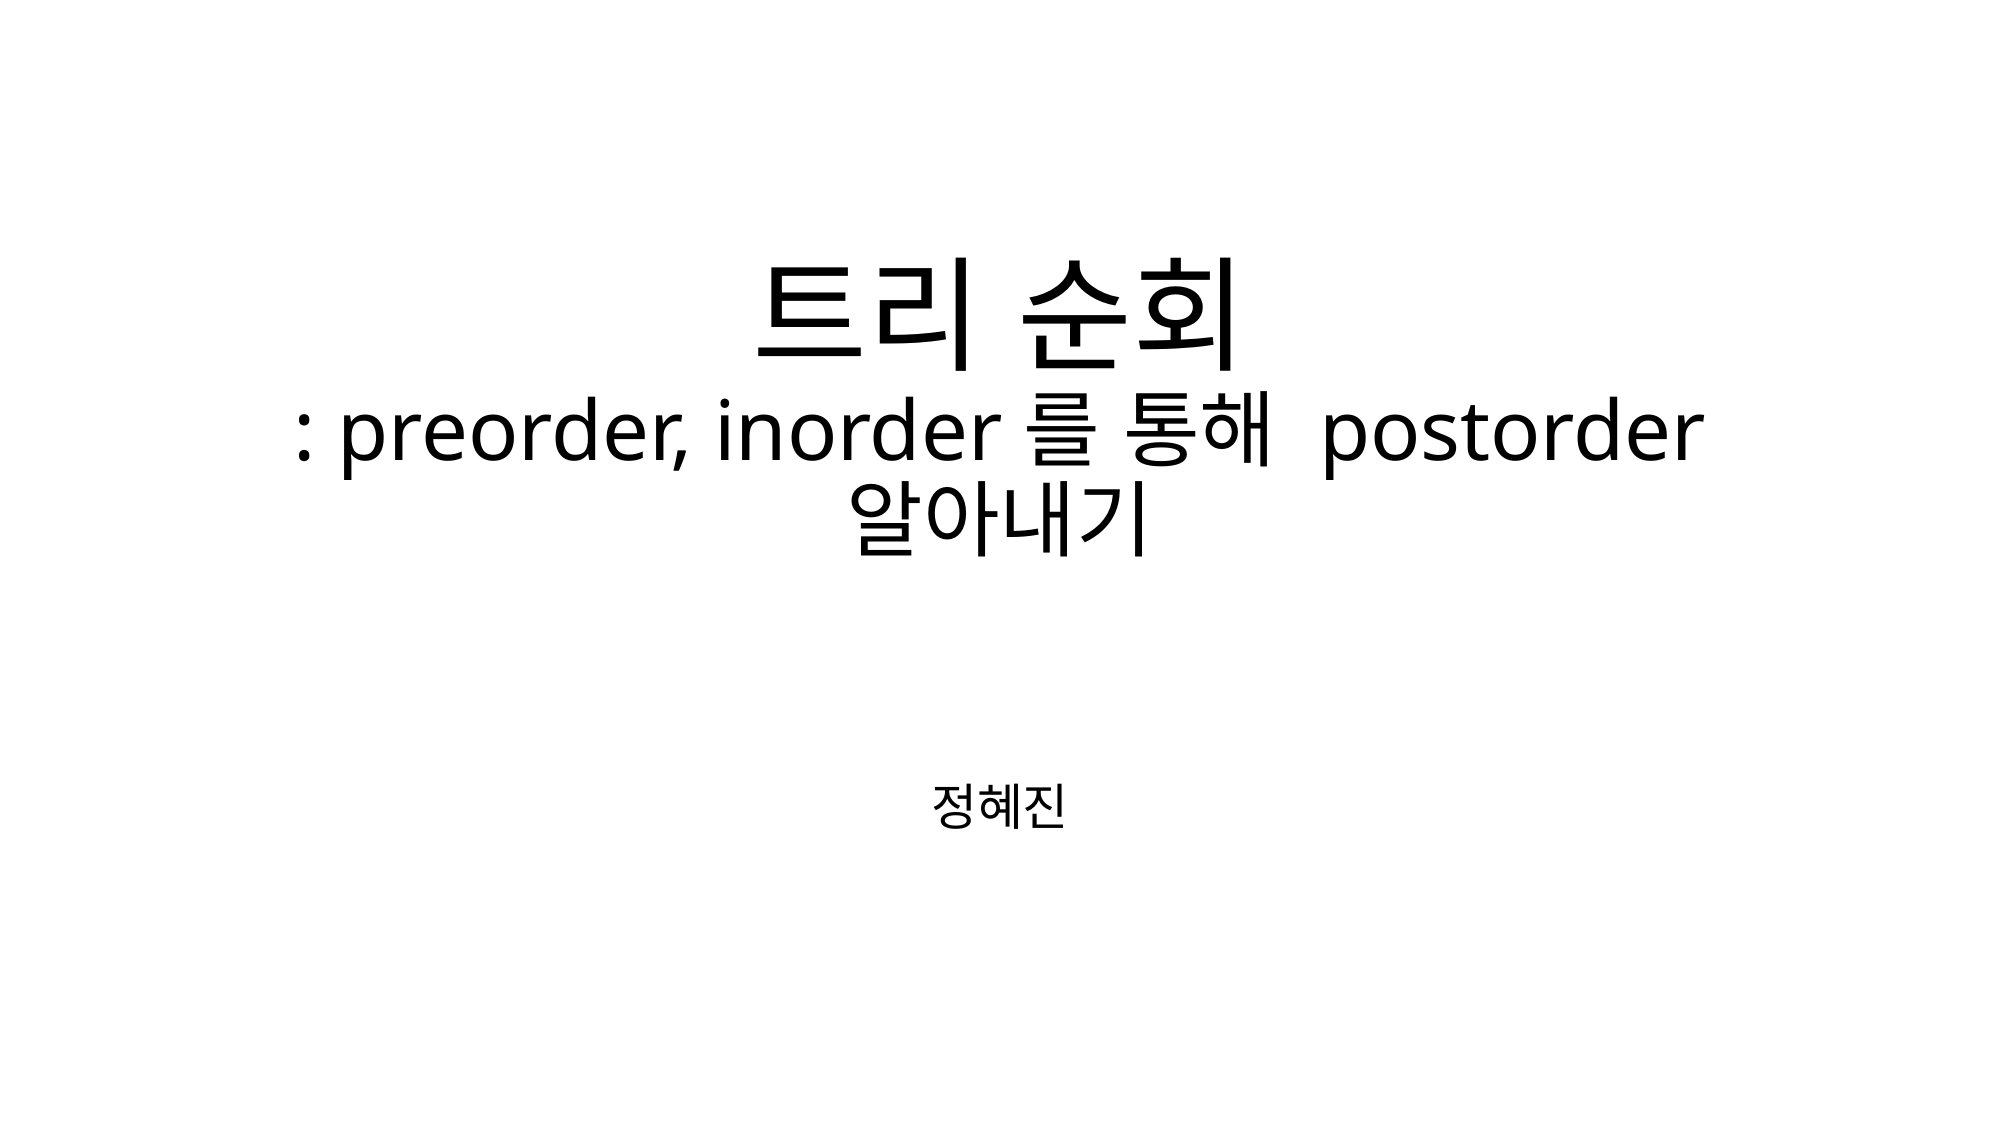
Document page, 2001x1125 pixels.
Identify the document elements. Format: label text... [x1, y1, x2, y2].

title 트리 순회 : preorder, inorder를 통해 postorder 알아내기 [249, 184, 1750, 576]
subtitle 정혜진 [249, 694, 1750, 966]
